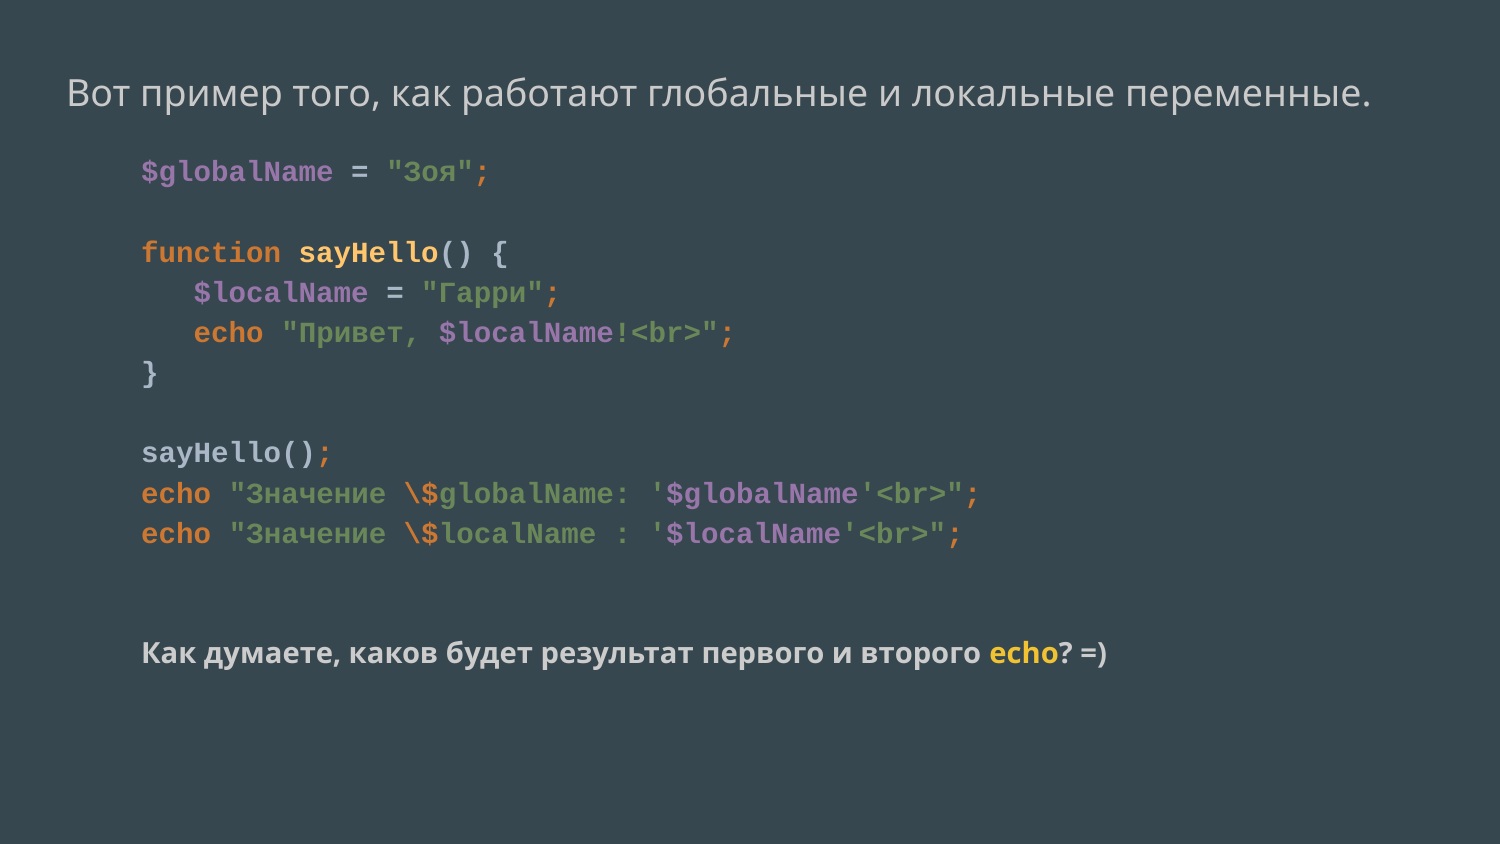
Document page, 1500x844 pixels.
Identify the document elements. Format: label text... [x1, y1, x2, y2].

list Вот пример того, как работают глобальные и локальные переменные. $globalName = "Зоя"; function sayHello() { $localName = "Гарри"; echo "Привет, $localName!<br>"; } sayHello(); echo "Значение \$globalName: '$globalName'<br>"; echo "Значение \$localName : '$localName'<br>"; Как думаете, каков будет результат первого и второго echo? =) [51, 47, 1449, 750]
